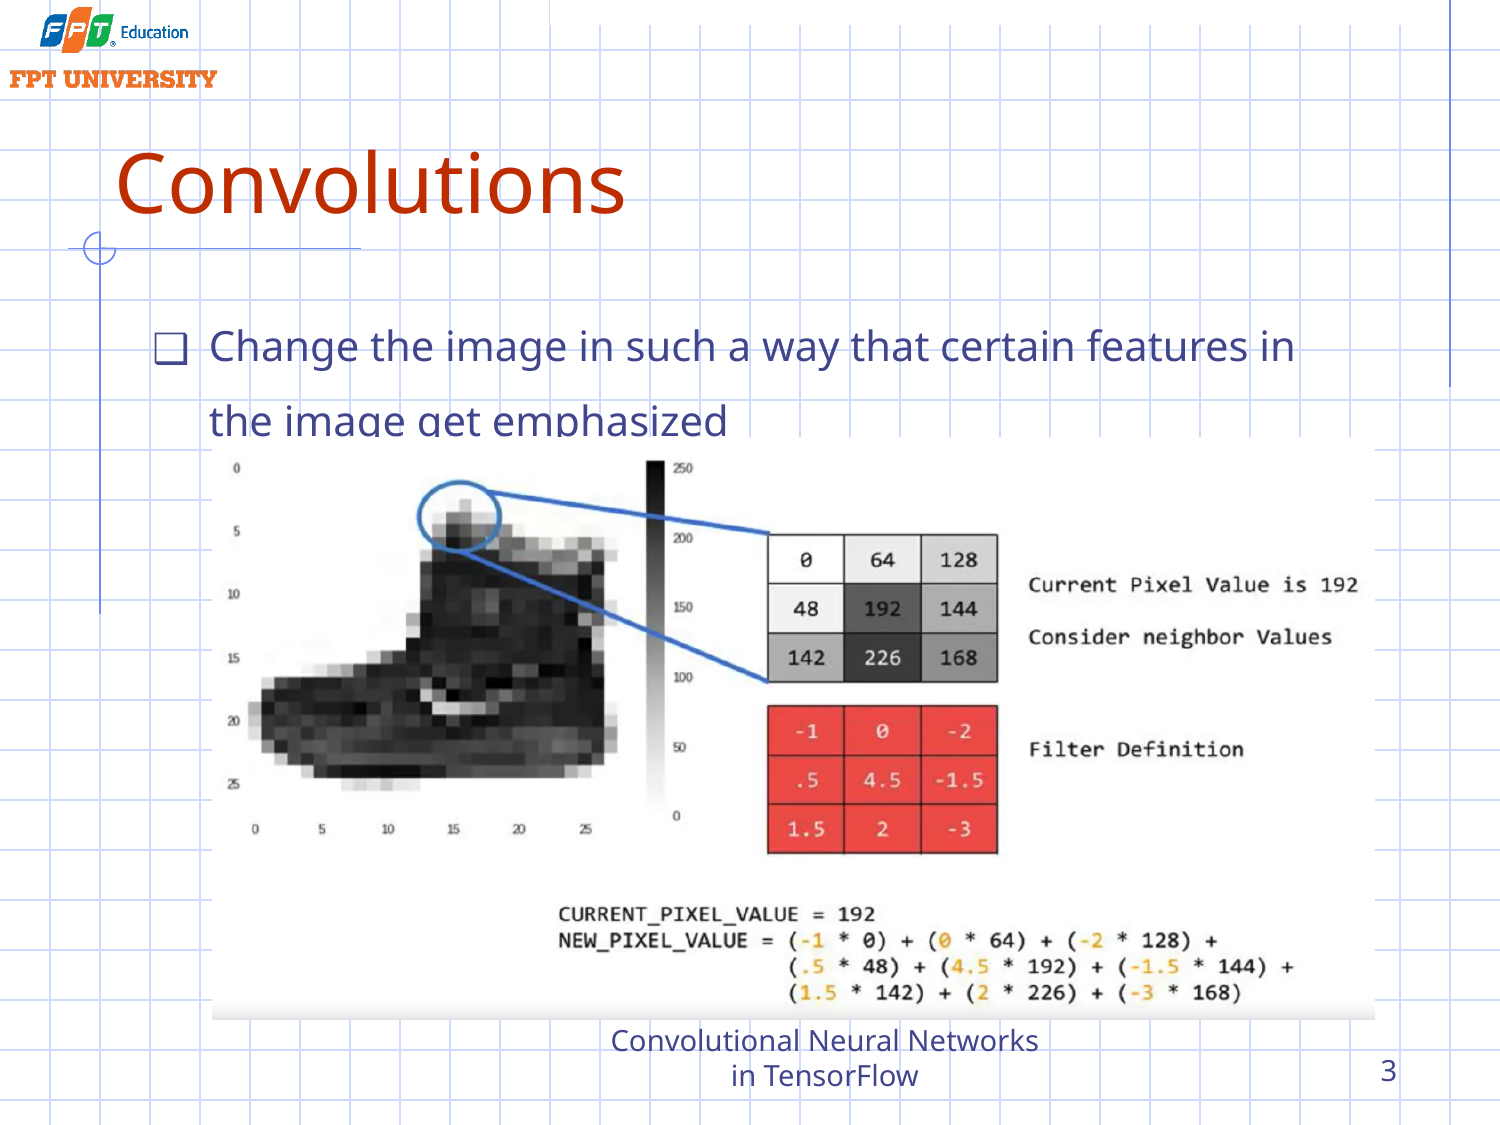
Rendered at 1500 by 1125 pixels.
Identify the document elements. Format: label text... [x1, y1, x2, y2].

text_box Convolutional Neural Networks in TensorFlow [587, 1030, 1063, 1100]
picture [10, 6, 217, 88]
picture [212, 436, 1376, 1021]
list Change the image in such a way that certain features in the image get emphasized [137, 287, 1375, 988]
text_box ‹#› [1099, 1024, 1413, 1100]
title Convolutions [99, 50, 1375, 238]
